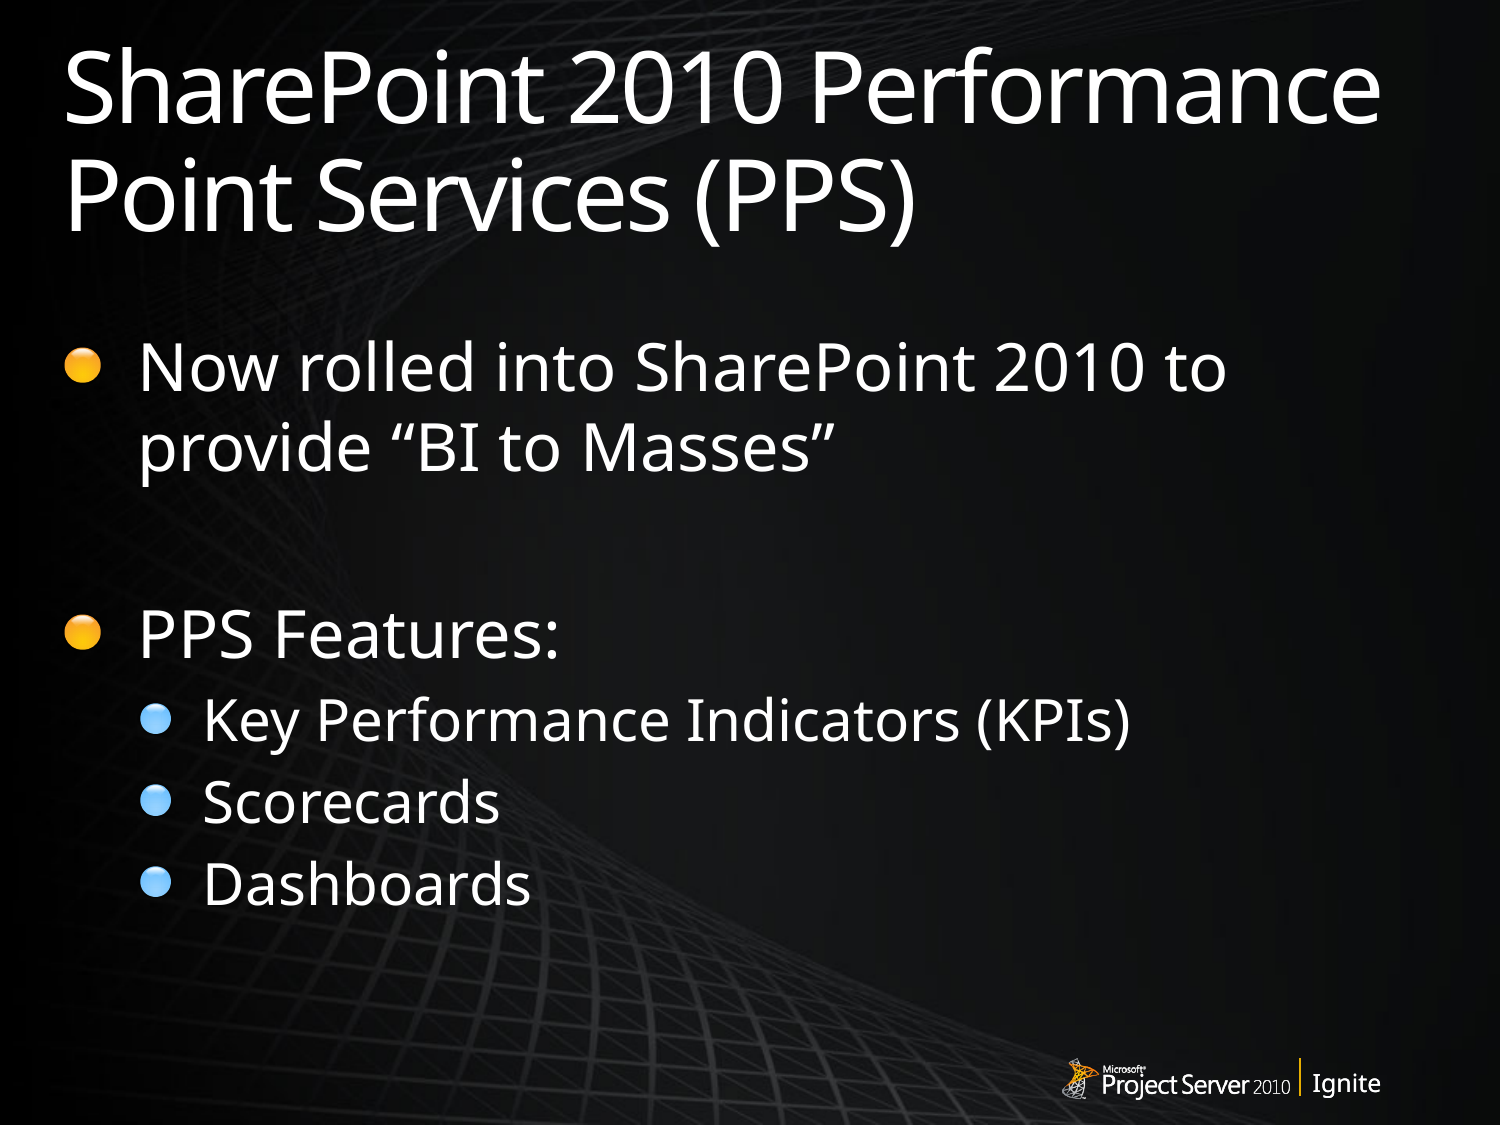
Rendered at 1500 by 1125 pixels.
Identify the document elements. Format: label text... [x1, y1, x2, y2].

picture [0, 0, 1500, 1125]
list Now rolled into SharePoint 2010 to provide “BI to Masses” PPS Features: Key Performance Indicators (KPIs) Scorecards Dashboards [62, 324, 1438, 1048]
title SharePoint 2010 Performance Point Services (PPS) [62, 37, 1438, 256]
